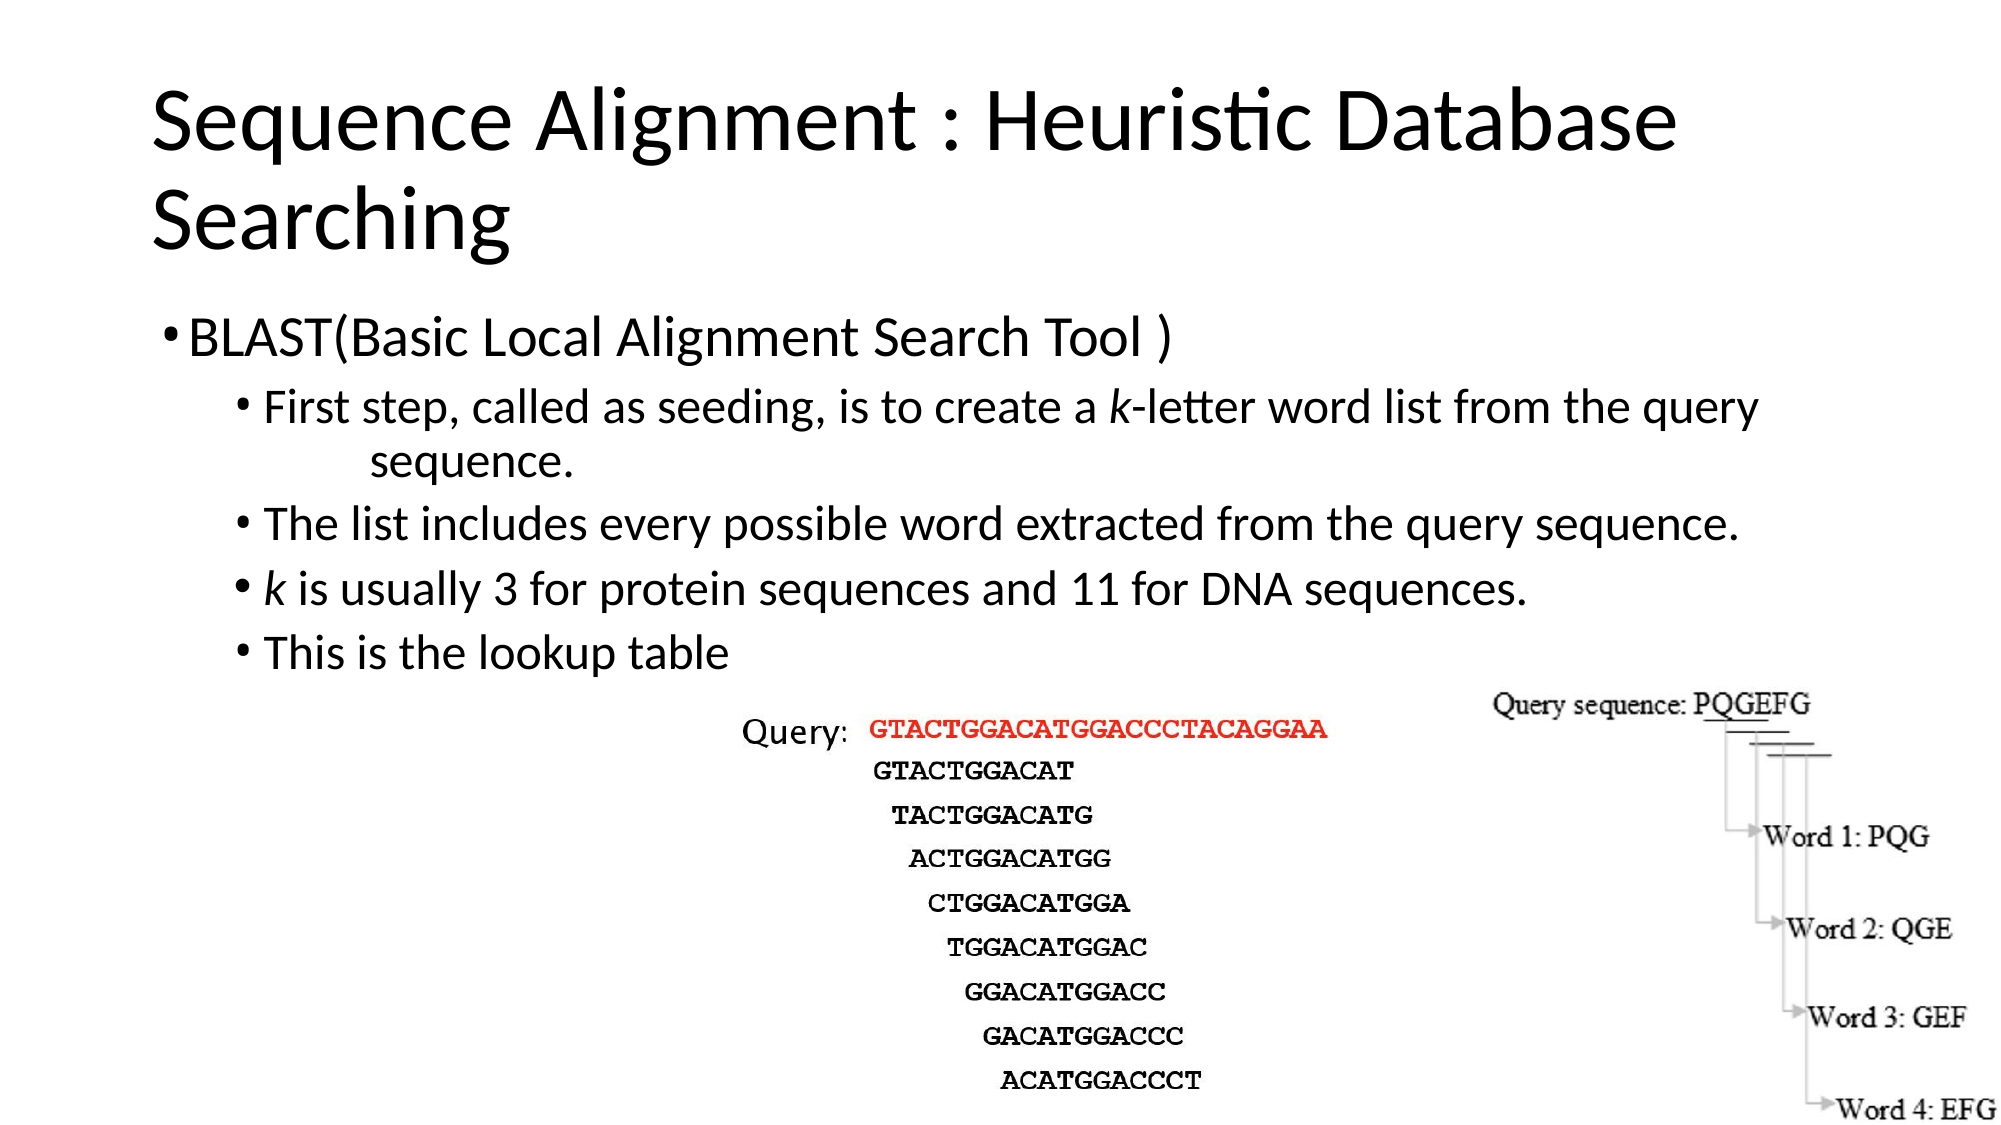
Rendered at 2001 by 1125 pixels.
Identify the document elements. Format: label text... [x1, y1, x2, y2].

picture [742, 686, 2000, 1123]
text_box BLAST(Basic Local Alignment Search Tool ) First step, called as seeding, is to create a k-letter word list from the query sequence. The list includes every possible word extracted from the query sequence. k is usually 3 for protein sequences and 11 for DNA sequences. This is the lookup table [158, 290, 1771, 680]
title Sequence Alignment : Heuristic Database Searching [149, 55, 1776, 268]
